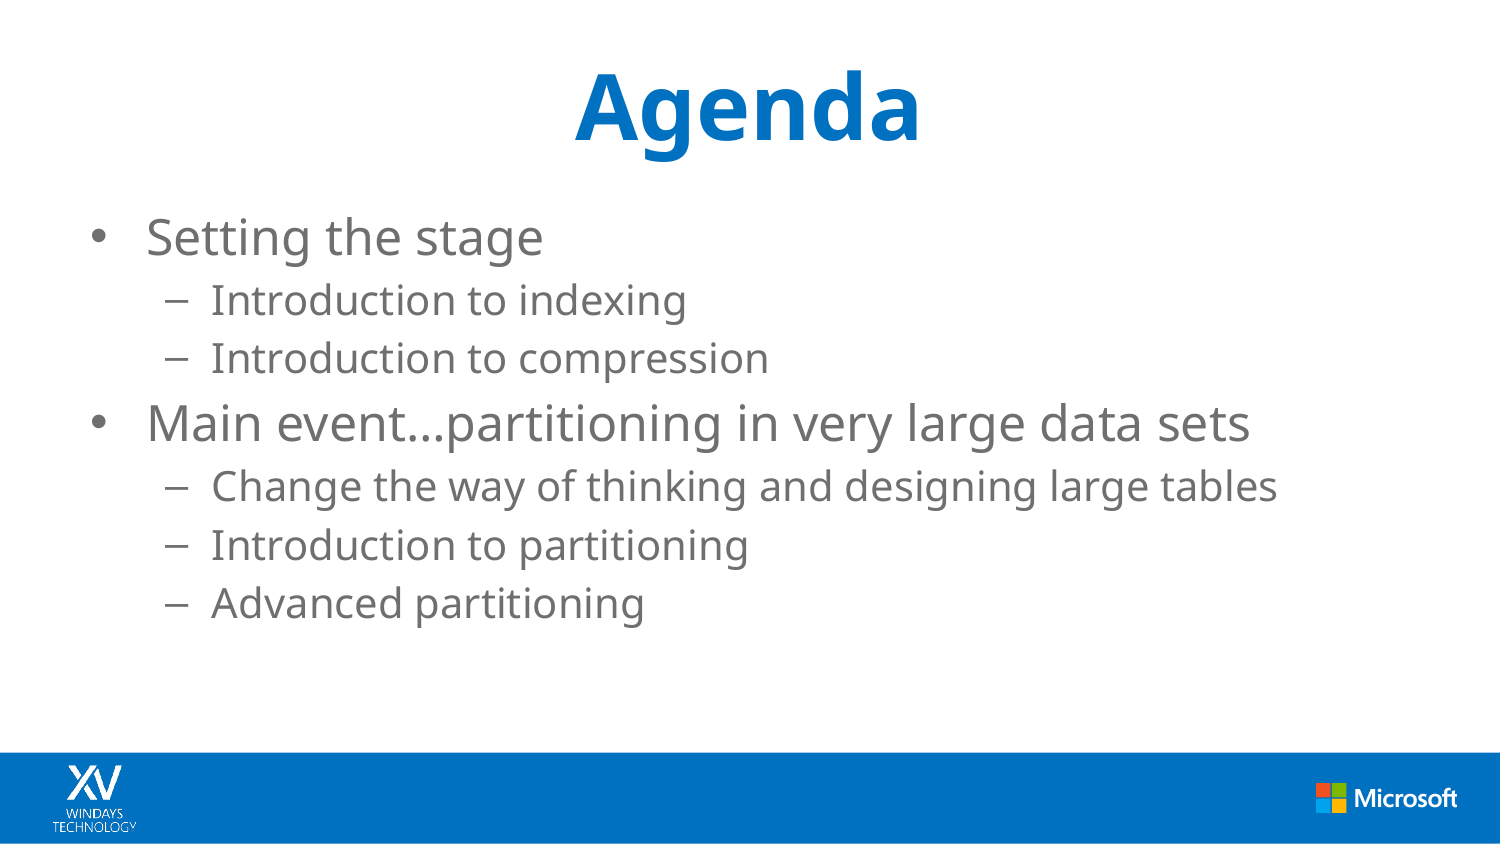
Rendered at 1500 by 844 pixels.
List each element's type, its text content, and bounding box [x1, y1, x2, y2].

picture [40, 751, 148, 844]
title Agenda [75, 33, 1425, 175]
list Setting the stage Introduction to indexing Introduction to compression Main event…partitioning in very large data sets Change the way of thinking and designing large tables Introduction to partitioning Advanced partitioning [75, 197, 1461, 753]
picture [1316, 783, 1457, 813]
